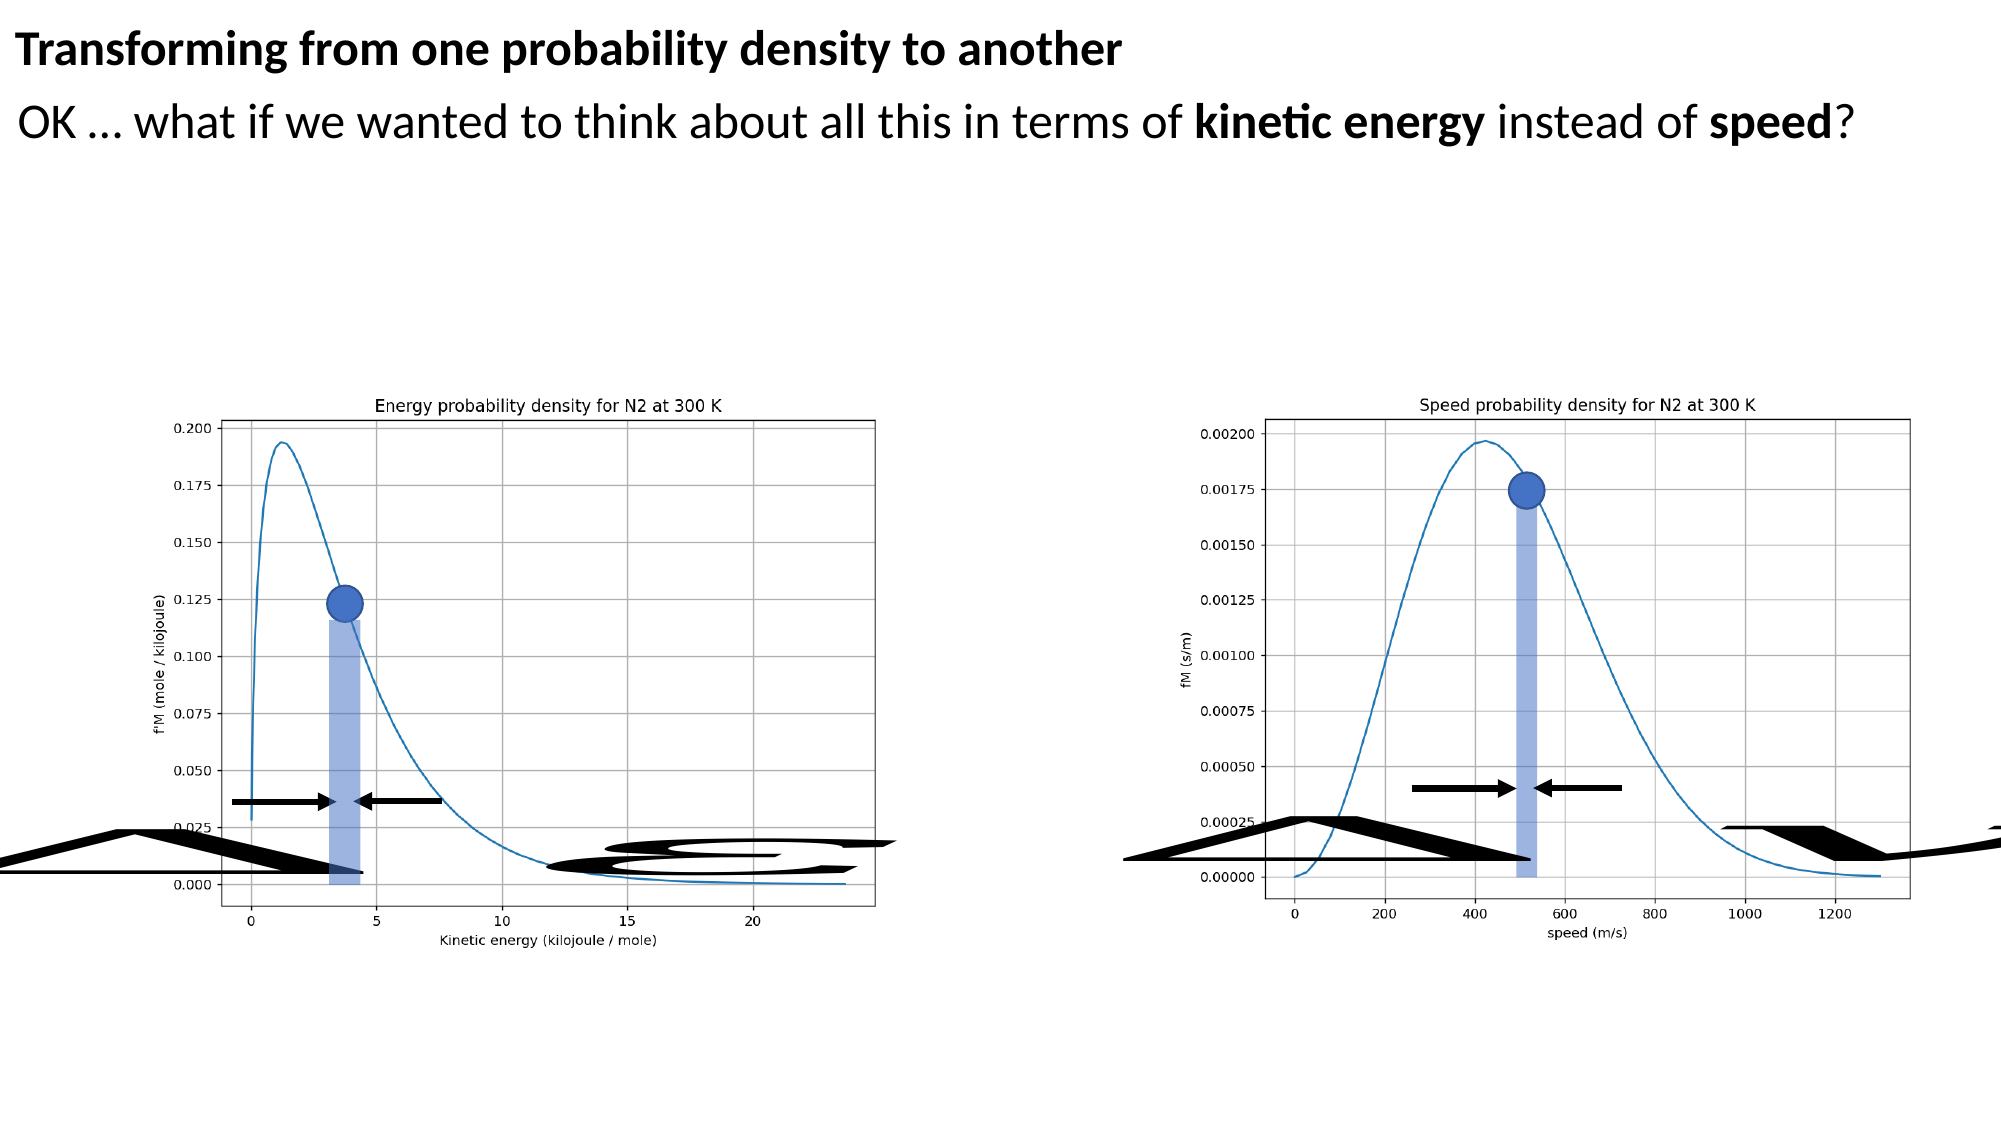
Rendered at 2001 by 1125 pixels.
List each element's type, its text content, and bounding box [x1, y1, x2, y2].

text_box Transforming from one probability density to another [0, 7, 1891, 83]
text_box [0, 344, 2000, 975]
text_box OK … what if we wanted to think about all this in terms of kinetic energy instead of speed? [2, 80, 2000, 156]
